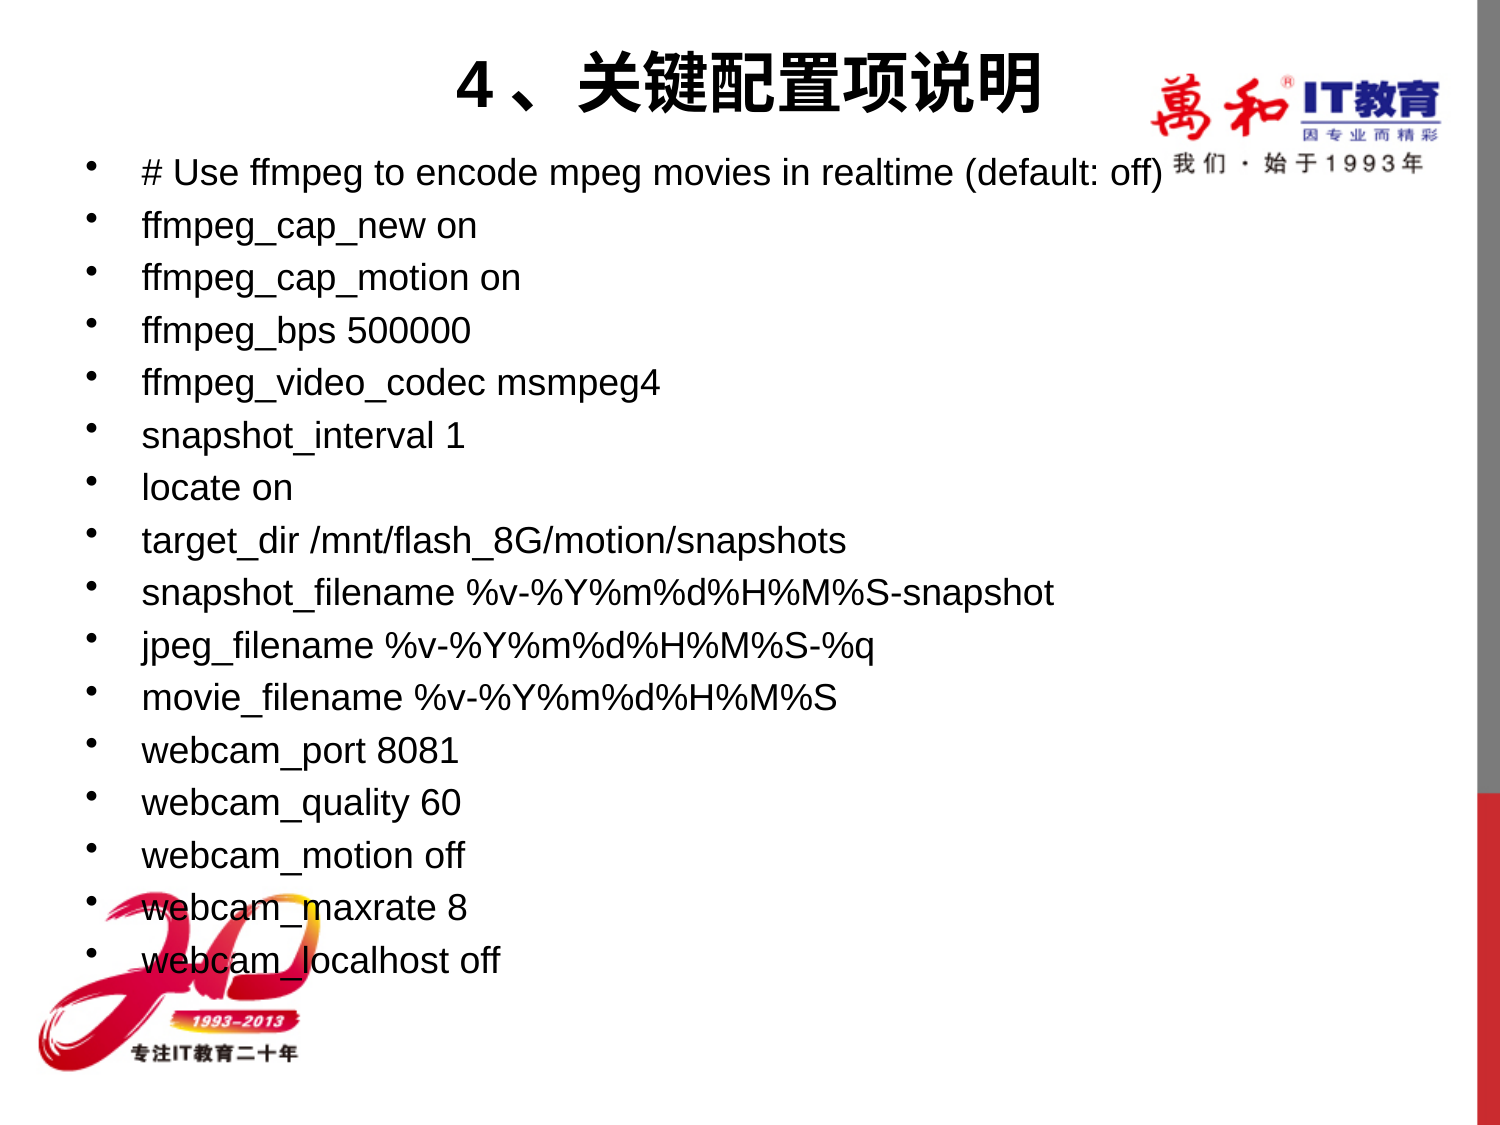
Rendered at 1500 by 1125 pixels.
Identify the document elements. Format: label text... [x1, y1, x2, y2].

title 4、关键配置项说明 [74, 37, 1426, 130]
list # Use ffmpeg to encode mpeg movies in realtime (default: off) ffmpeg_cap_new on ffmpeg_cap_motion on ffmpeg_bps 500000 ffmpeg_video_codec msmpeg4 snapshot_interval 1 locate on target_dir /mnt/flash_8G/motion/snapshots snapshot_filename %v-%Y%m%d%H%M%S-snapshot jpeg_filename %v-%Y%m%d%H%M%S-%q movie_filename %v-%Y%m%d%H%M%S webcam_port 8081 webcam_quality 60 webcam_motion off webcam_maxrate 8 webcam_localhost off [70, 140, 1459, 341]
picture [0, 0, 1500, 1125]
